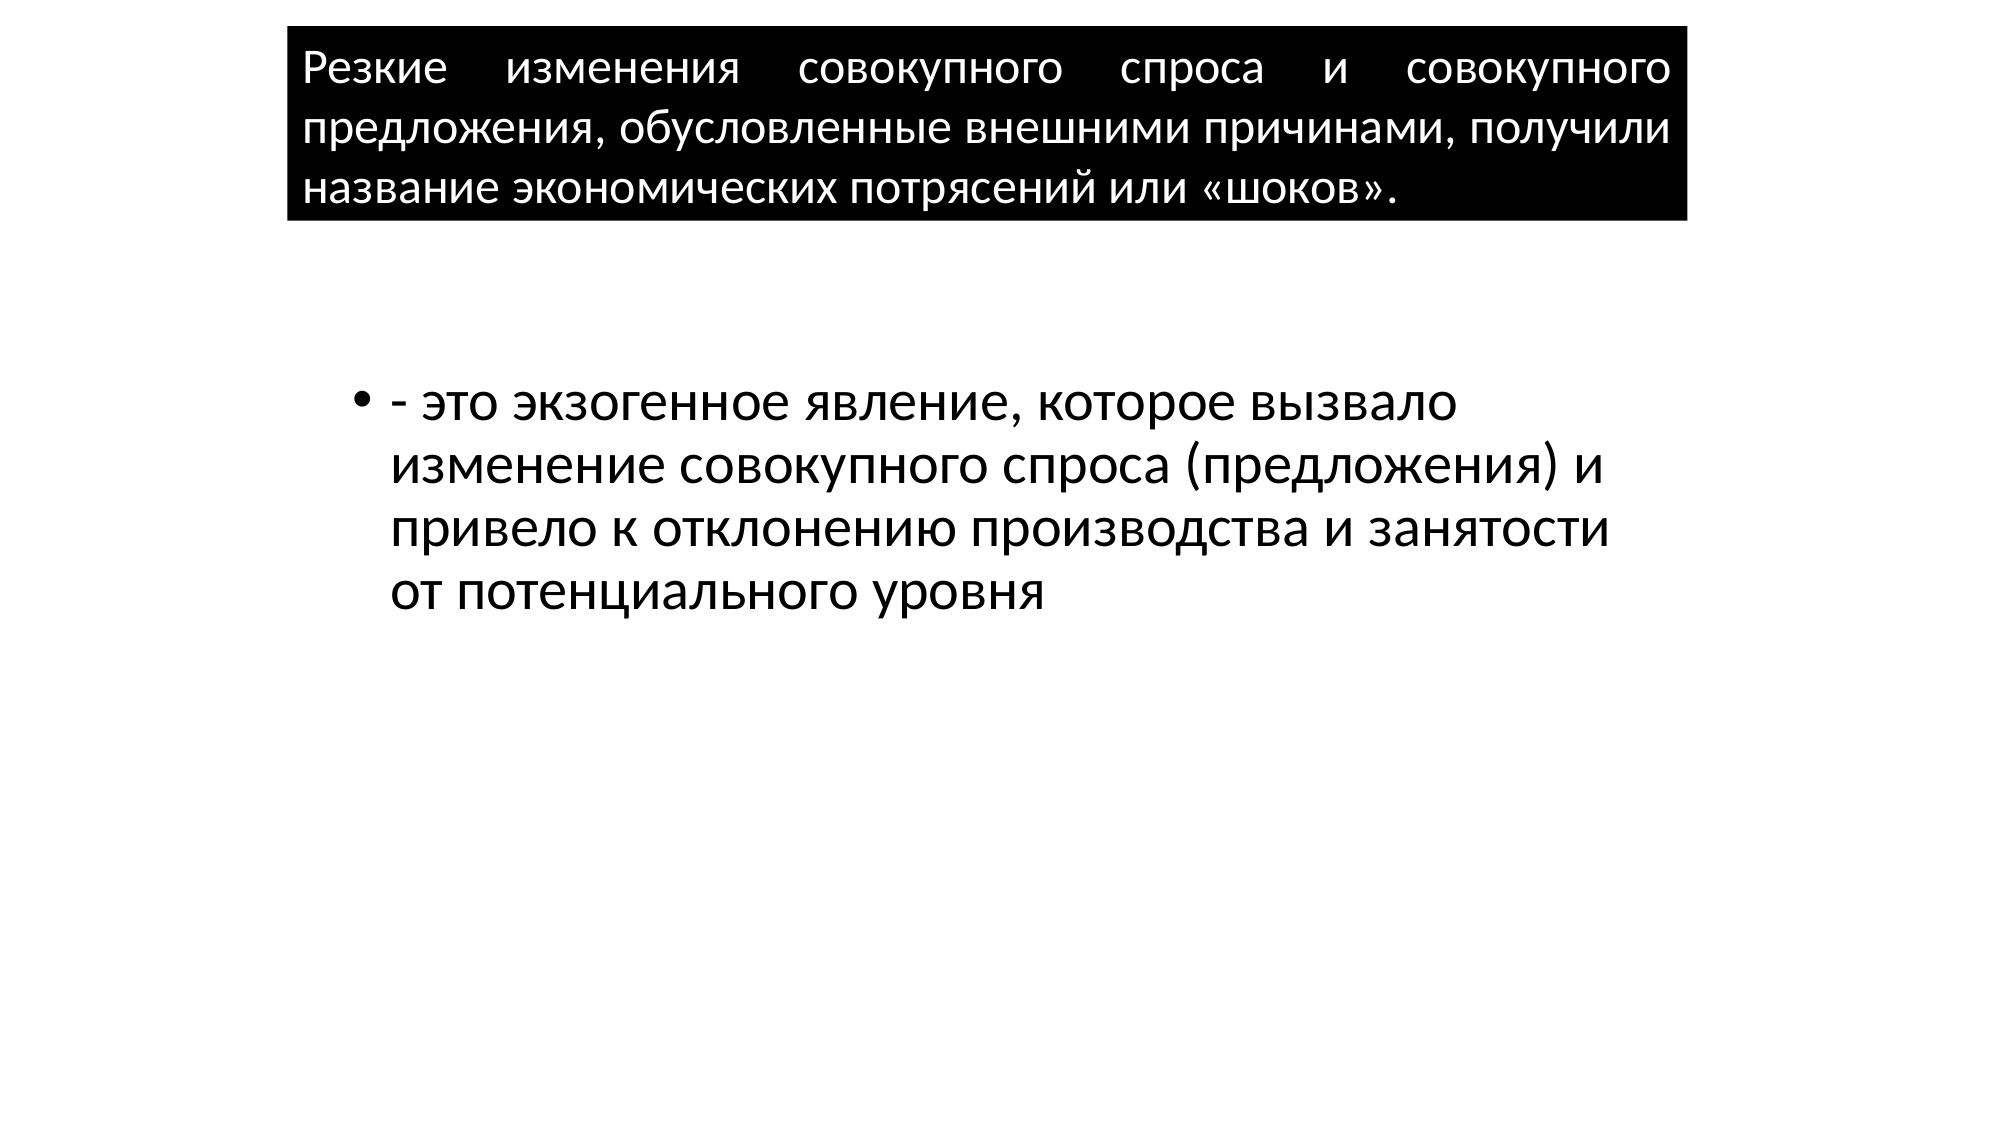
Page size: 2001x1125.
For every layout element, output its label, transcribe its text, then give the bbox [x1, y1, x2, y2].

title [137, 59, 1863, 278]
text_box Резкие изменения совокупного спроса и совокупного предложения, обусловленные внешними причинами, получили название экономических потрясений или «шоков». [287, 26, 1688, 221]
list - это экзогенное явление, которое вызвало изменение совокупного спроса (предложения) и привело к отклонению производства и занятости от потенциального уровня [337, 362, 1688, 1105]
